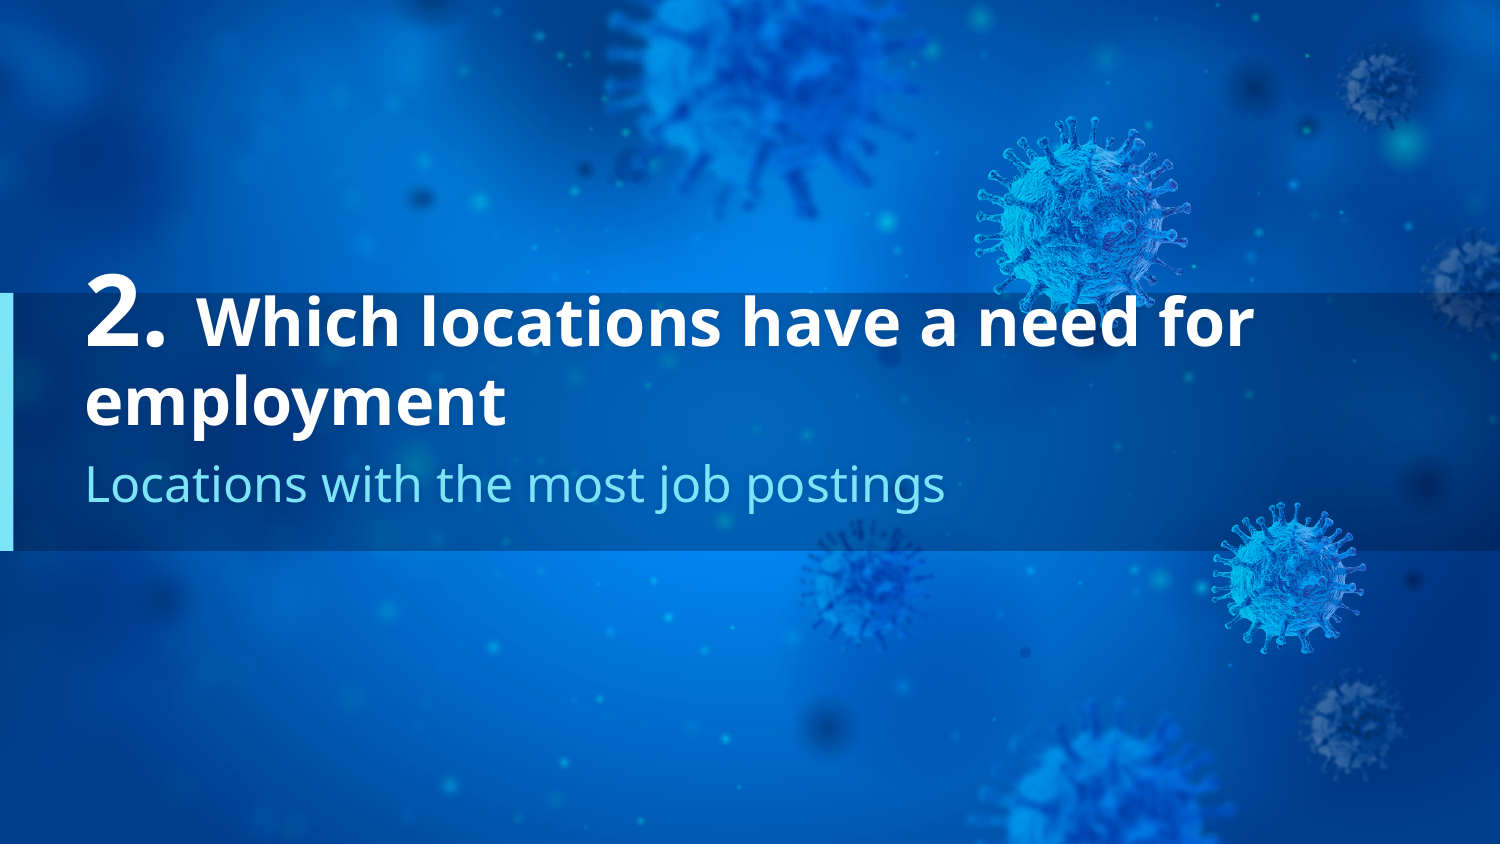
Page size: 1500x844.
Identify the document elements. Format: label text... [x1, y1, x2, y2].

picture [0, 0, 1500, 844]
subtitle Locations with the most job postings [84, 443, 1416, 512]
title 2. Which locations have a need for employment [84, 332, 1416, 440]
